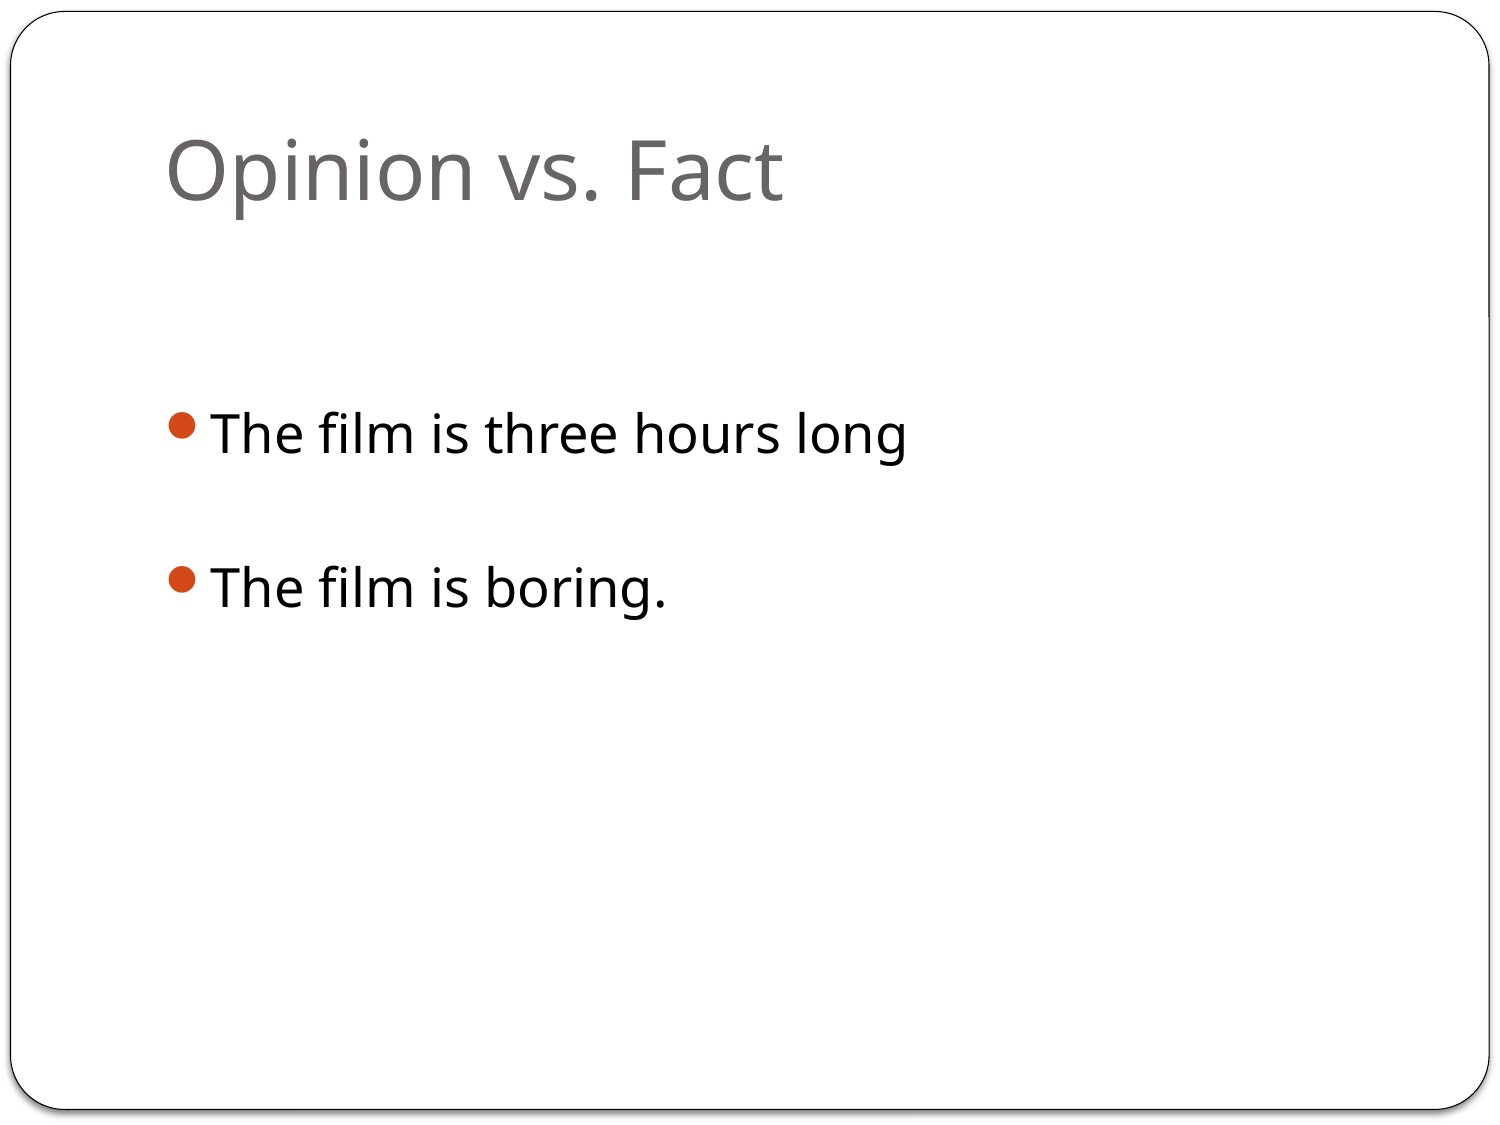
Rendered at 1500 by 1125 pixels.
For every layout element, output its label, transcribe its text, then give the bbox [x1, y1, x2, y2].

list The film is three hours long The film is boring. [150, 237, 1425, 988]
title Opinion vs. Fact [150, 45, 1425, 233]
